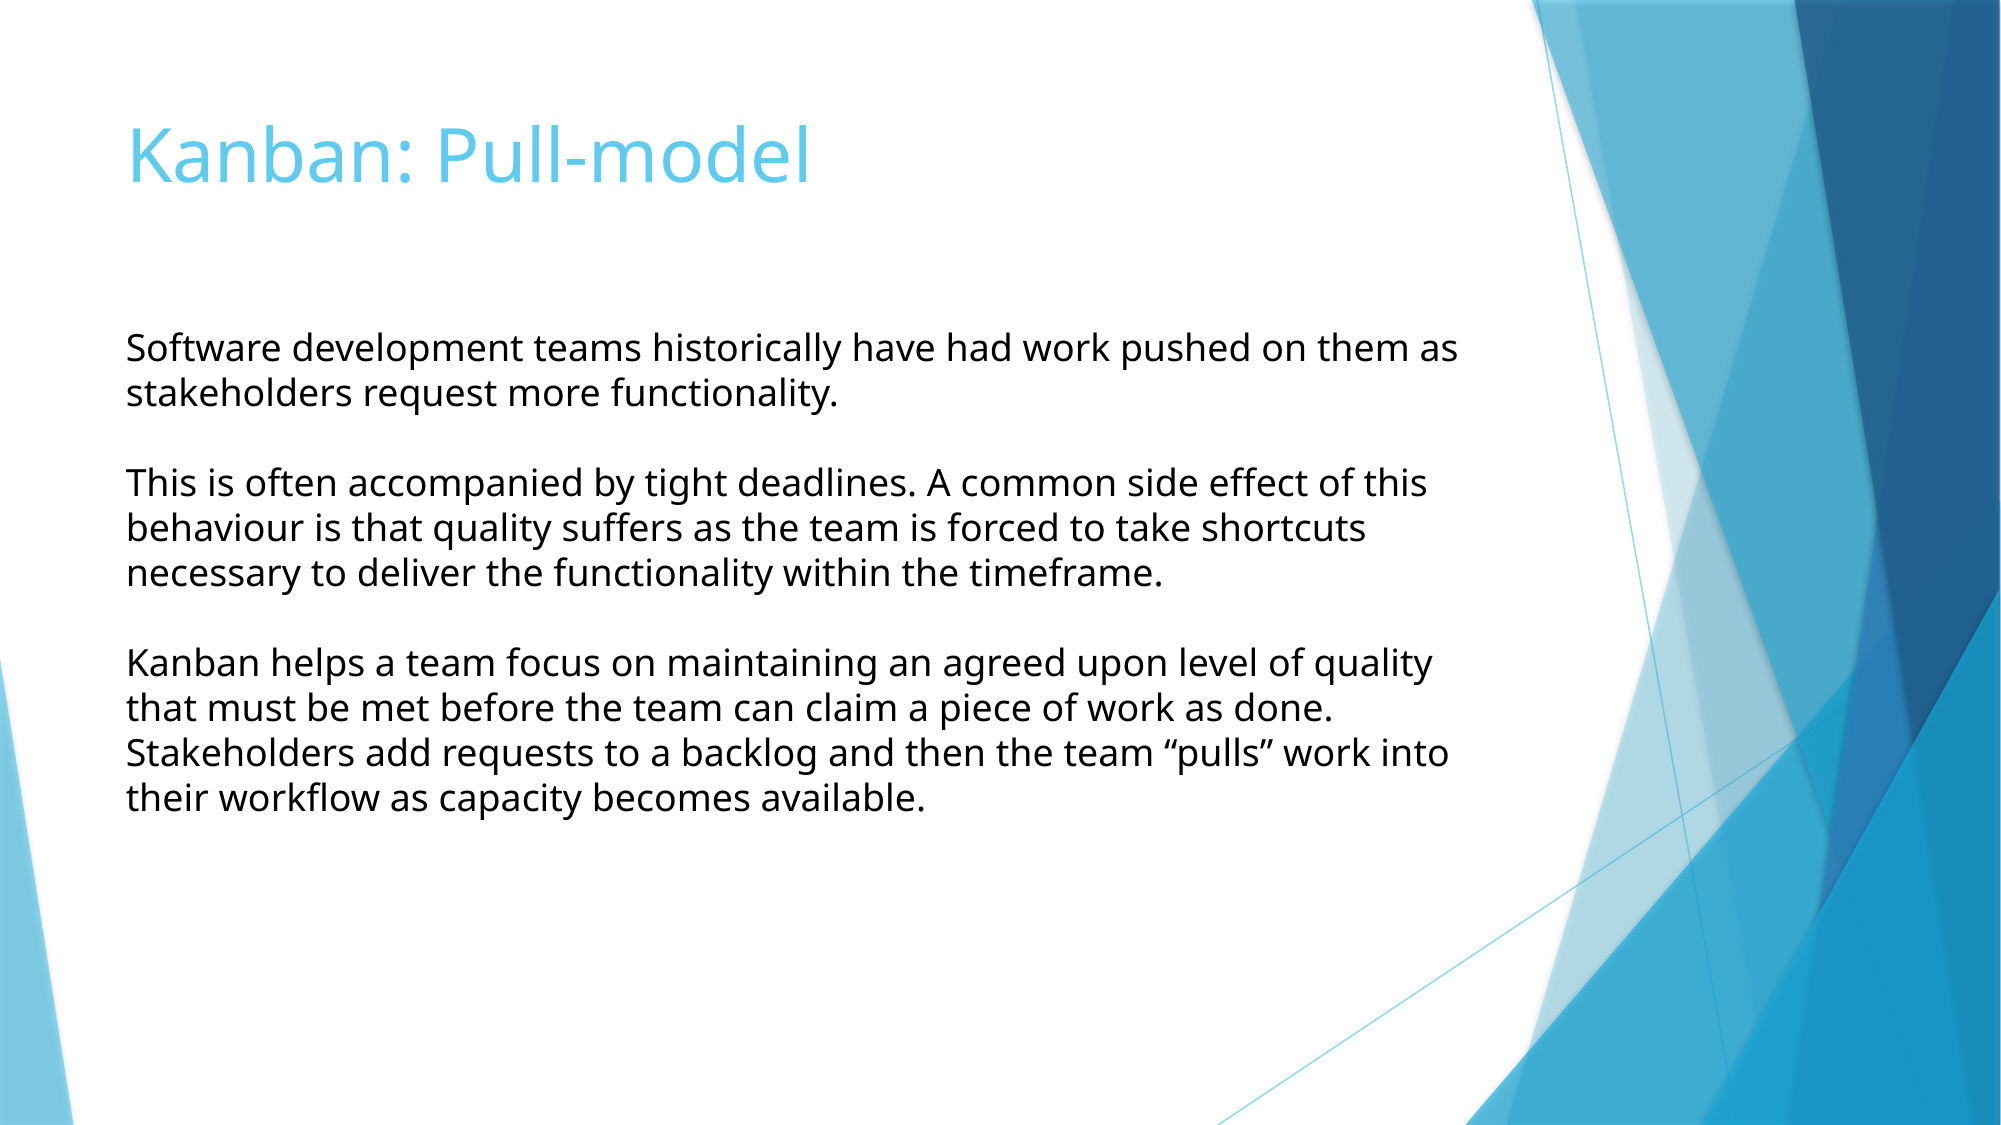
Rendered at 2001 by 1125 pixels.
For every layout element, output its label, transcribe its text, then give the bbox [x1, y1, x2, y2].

title Kanban: Pull-model [111, 99, 1522, 316]
text_box Software development teams historically have had work pushed on them as stakeholders request more functionality. This is often accompanied by tight deadlines. A common side effect of this behaviour is that quality suffers as the team is forced to take shortcuts necessary to deliver the functionality within the timeframe. Kanban helps a team focus on maintaining an agreed upon level of quality that must be met before the team can claim a piece of work as done. Stakeholders add requests to a backlog and then the team “pulls” work into their workflow as capacity becomes available. [111, 316, 1522, 827]
